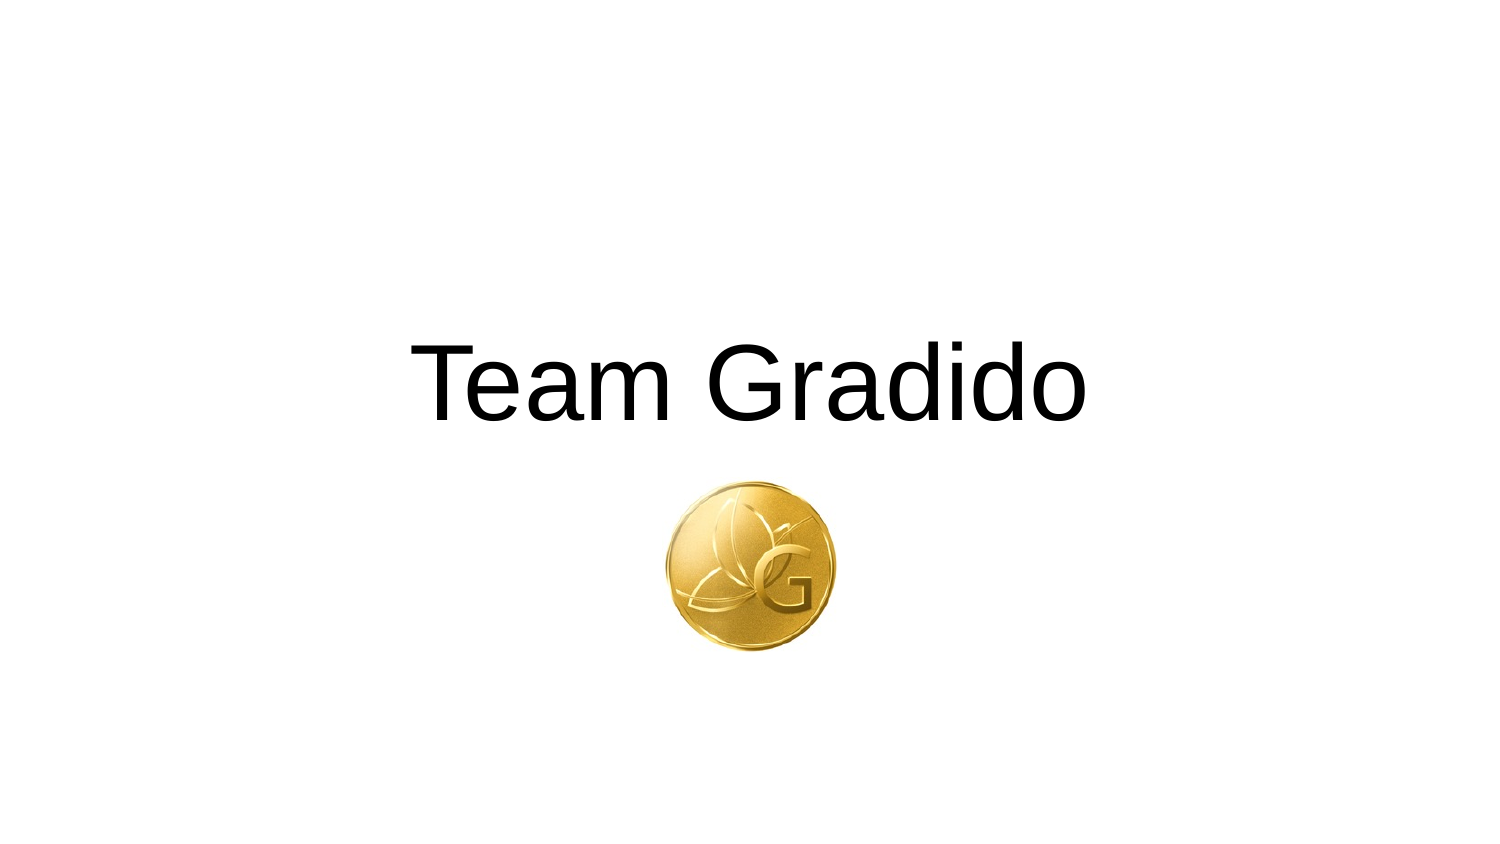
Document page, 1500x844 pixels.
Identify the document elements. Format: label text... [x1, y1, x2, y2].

title Team Gradido [51, 122, 1449, 459]
picture [662, 476, 838, 653]
